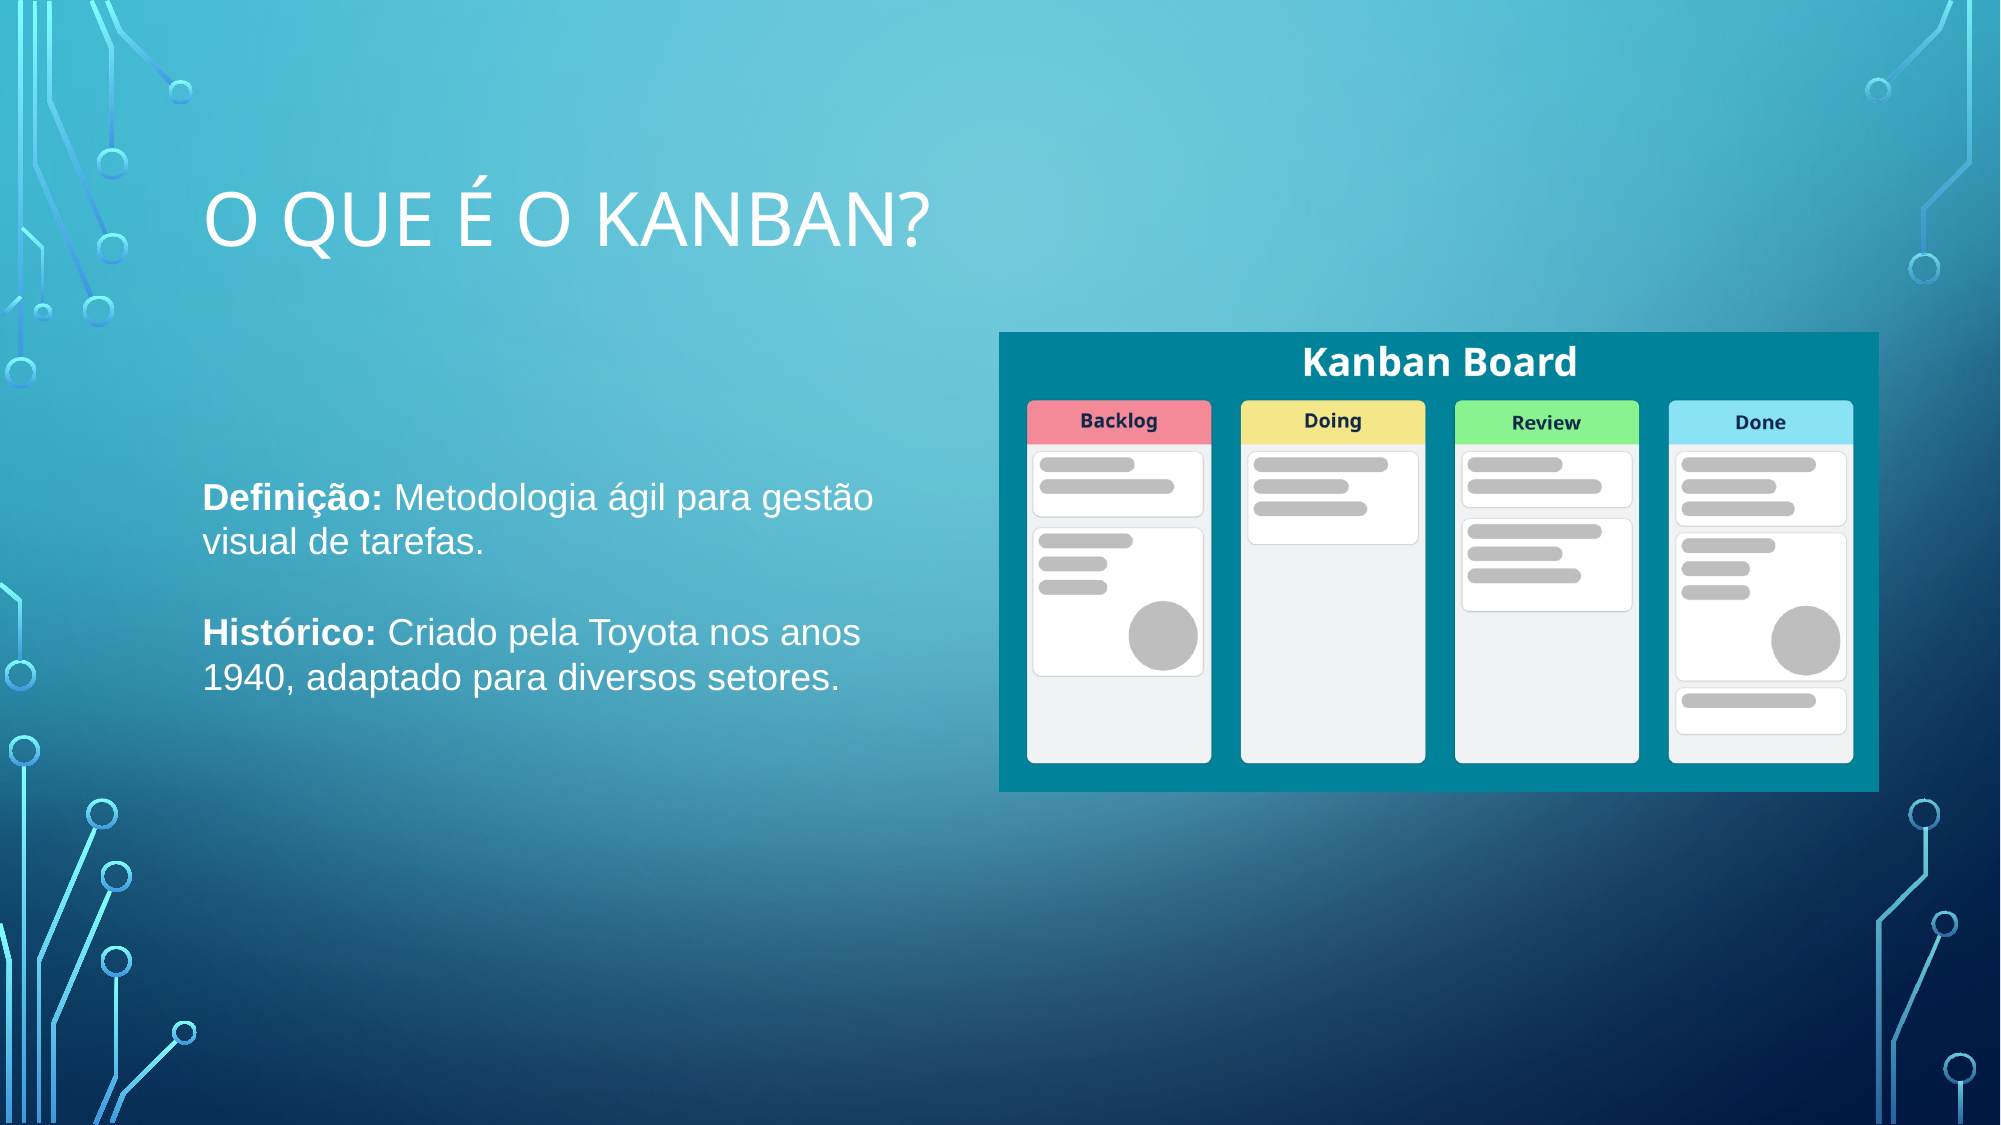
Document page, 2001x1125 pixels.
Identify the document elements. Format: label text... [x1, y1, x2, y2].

title O que é o Kanban? [187, 101, 1813, 344]
list Definição: Metodologia ágil para gestão visual de tarefas. Histórico: Criado pela Toyota nos anos 1940, adaptado para diversos setores. [187, 236, 946, 889]
picture [999, 332, 1879, 793]
